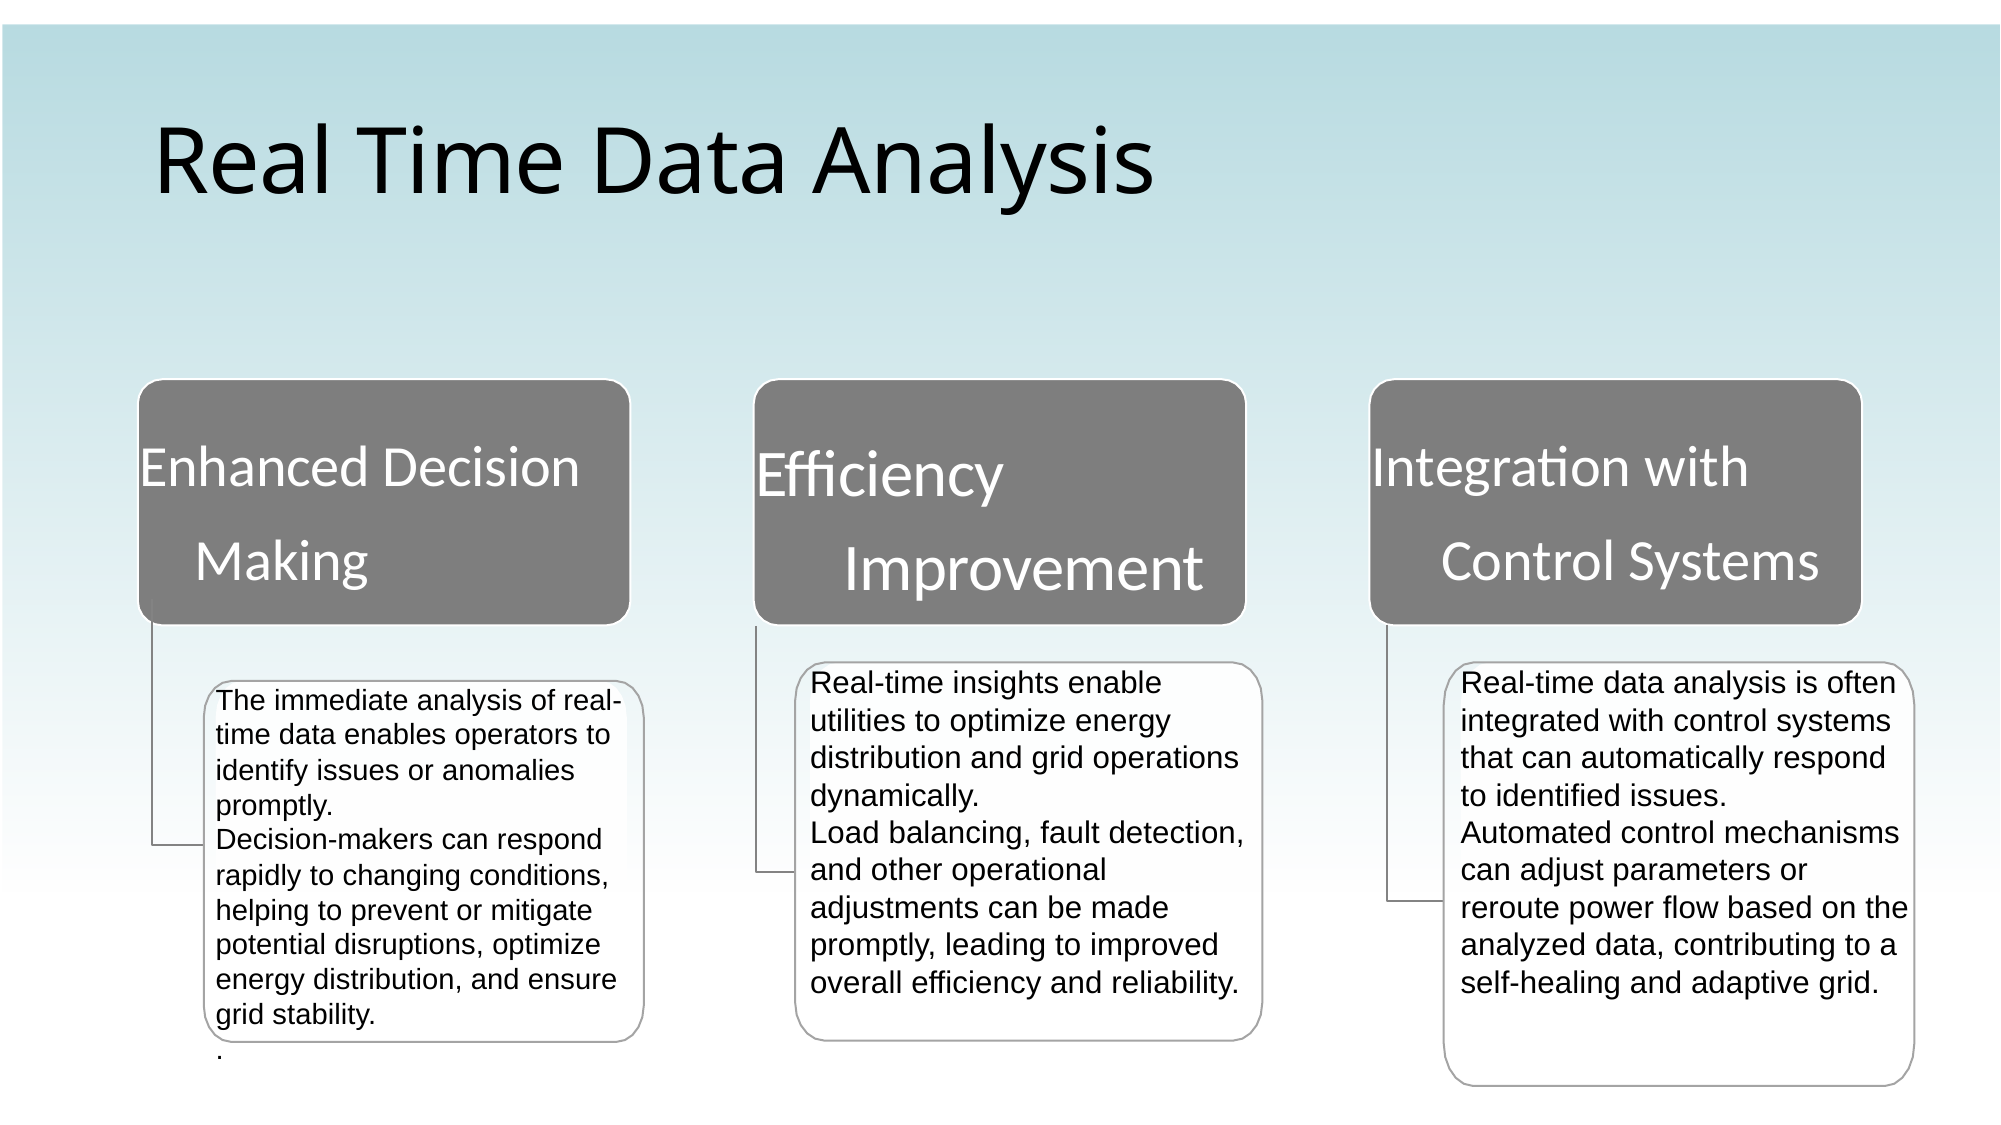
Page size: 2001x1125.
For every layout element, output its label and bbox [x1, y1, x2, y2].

text_box [755, 625, 1263, 1041]
text_box [1368, 377, 1864, 627]
text_box [136, 377, 632, 627]
text_box [752, 377, 1248, 627]
picture [1, 24, 2000, 1125]
text_box [1386, 624, 1915, 1087]
text_box [151, 598, 644, 1043]
